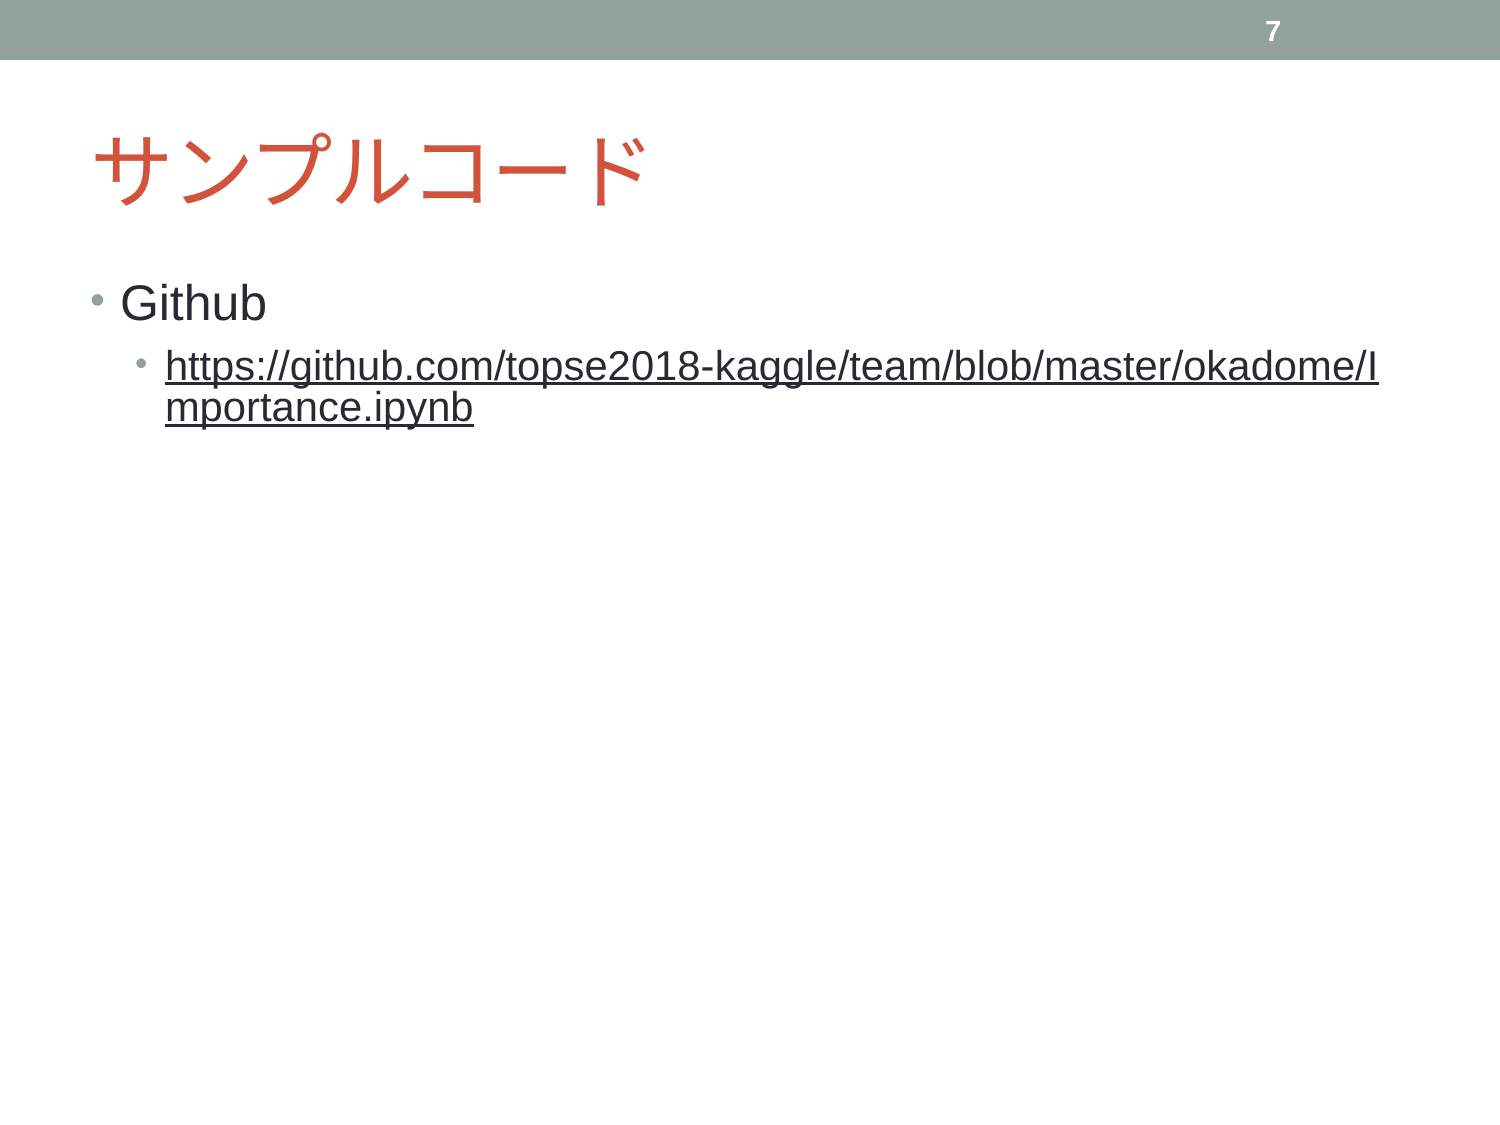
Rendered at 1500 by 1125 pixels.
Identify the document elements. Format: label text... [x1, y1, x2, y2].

list Github https://github.com/topse2018-kaggle/team/blob/master/okadome/Importance.ipynb [75, 262, 1425, 835]
slide_number 7 [1250, 3, 1425, 57]
title サンプルコード [75, 87, 1425, 250]
